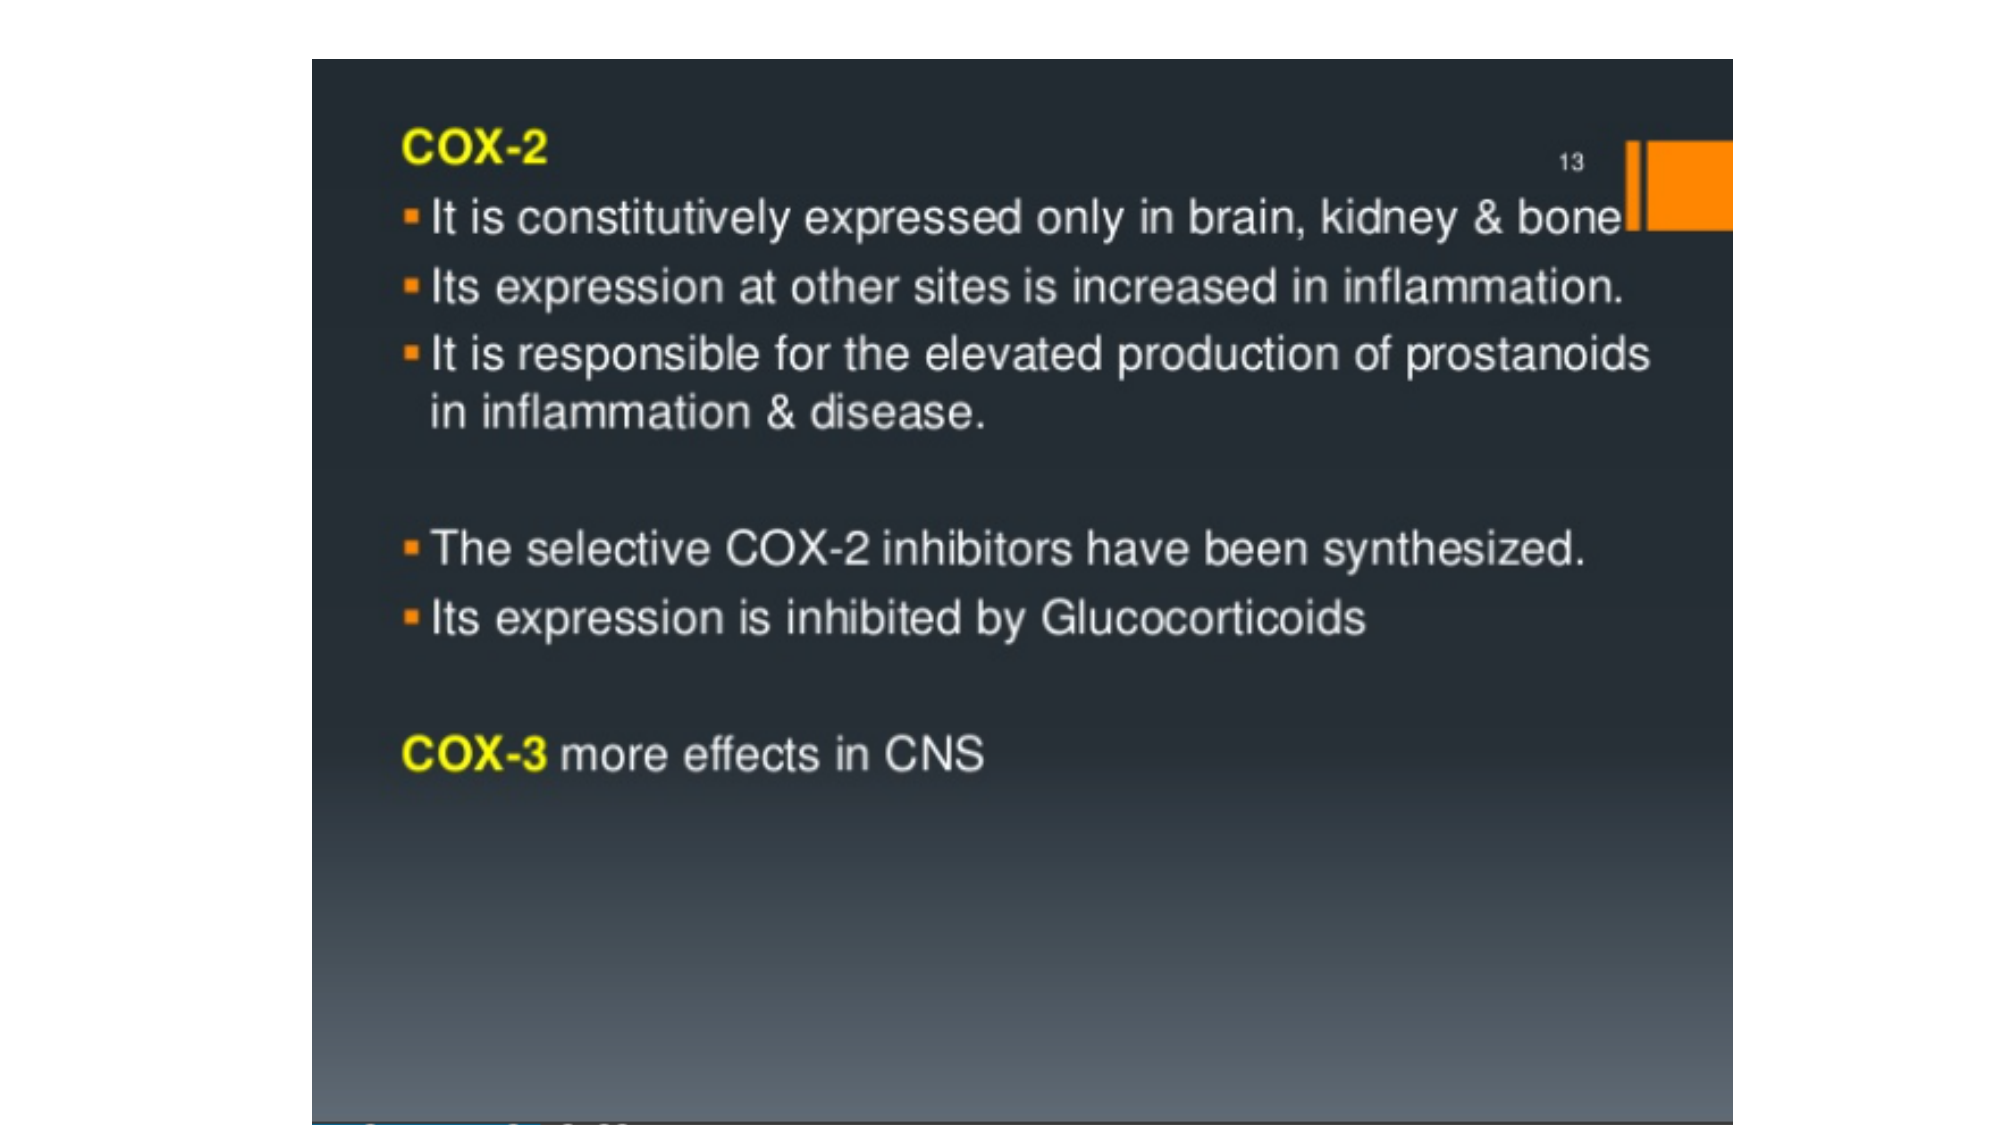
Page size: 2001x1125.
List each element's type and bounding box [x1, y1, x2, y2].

picture [312, 59, 1733, 1125]
